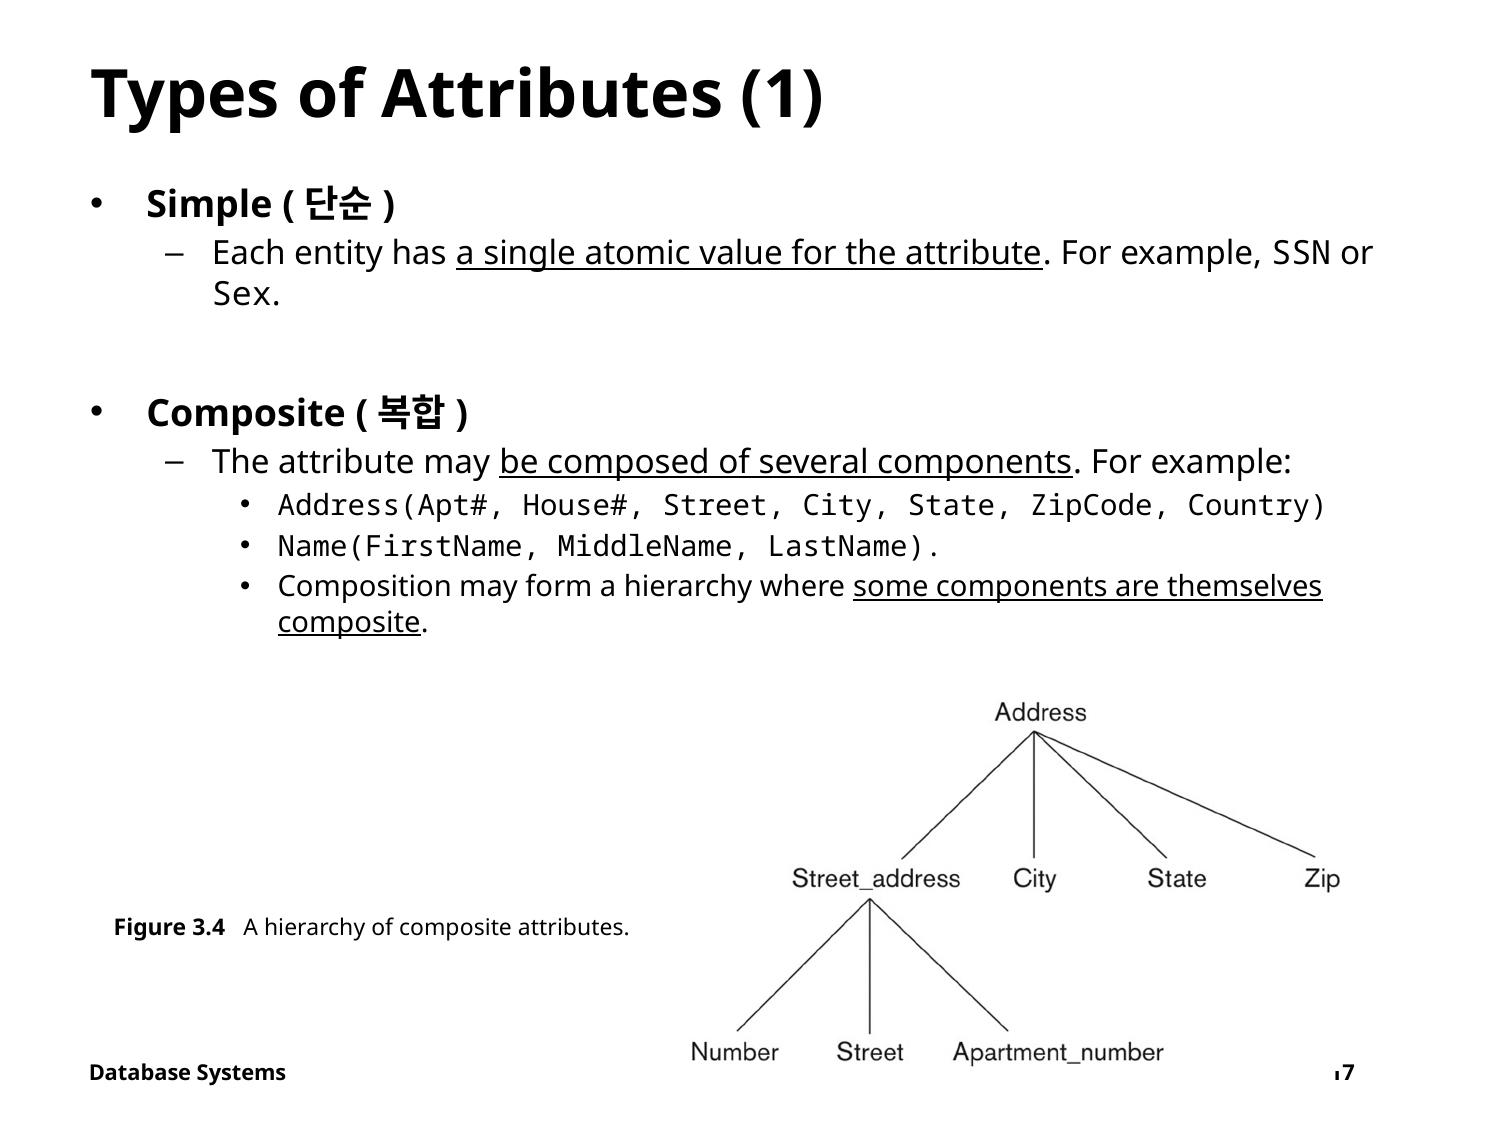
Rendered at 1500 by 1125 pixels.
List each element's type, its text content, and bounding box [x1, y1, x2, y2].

picture [688, 692, 1341, 1071]
text_box Figure 3.4 A hierarchy of composite attributes. [98, 869, 683, 983]
title Types of Attributes (1) [75, 45, 1425, 138]
list Simple (단순) Each entity has a single atomic value for the attribute. For example, SSN or Sex. Composite (복합) The attribute may be composed of several components. For example: Address(Apt#, House#, Street, City, State, ZipCode, Country) Name(FirstName, MiddleName, LastName). Composition may form a hierarchy where some components are themselves composite. [75, 172, 1425, 858]
